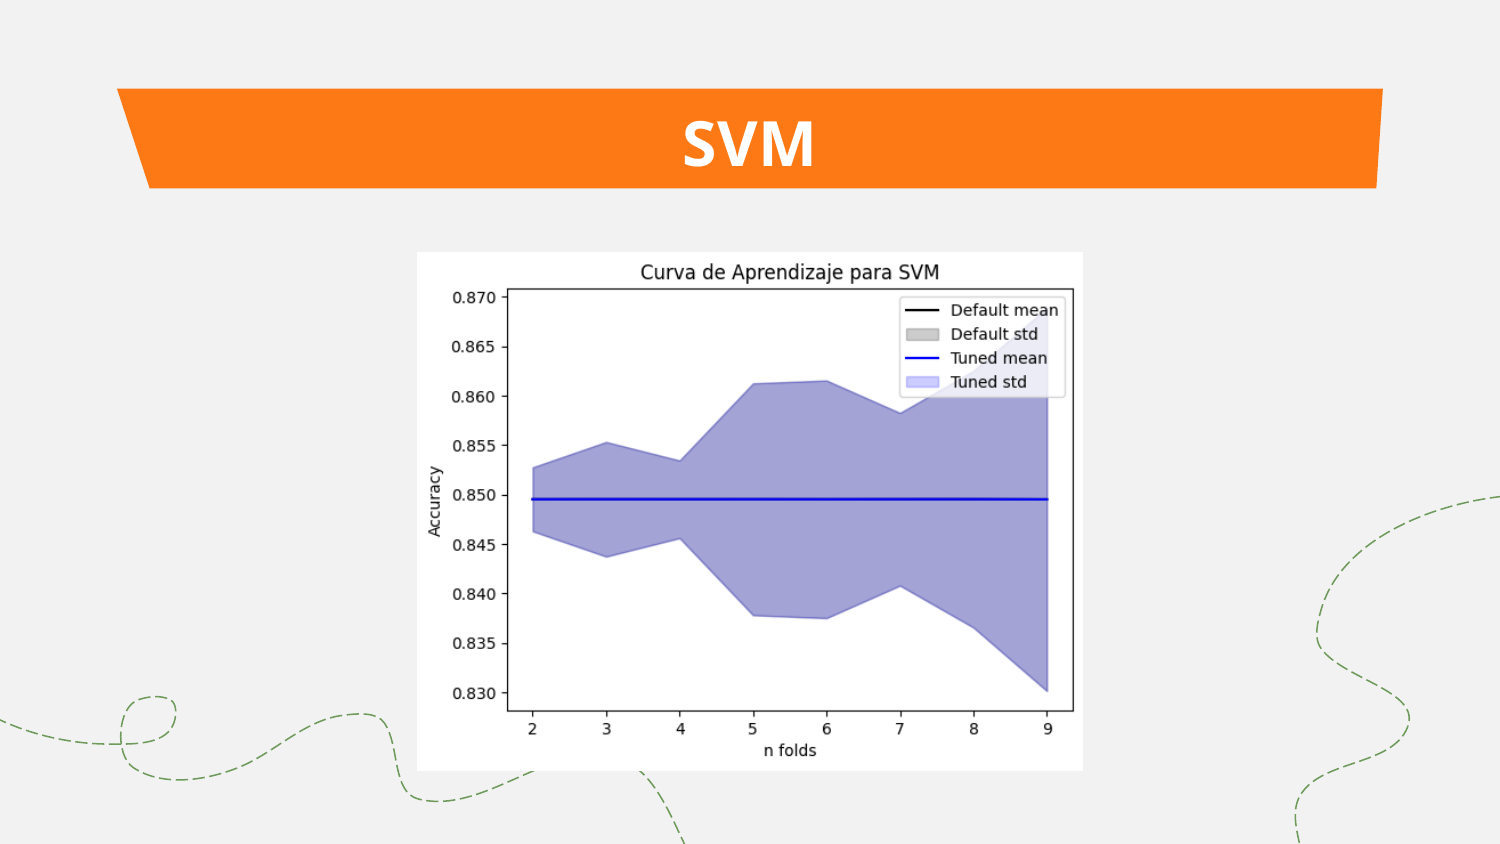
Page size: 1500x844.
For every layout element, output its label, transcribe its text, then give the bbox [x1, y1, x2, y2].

text_box [1295, 496, 1500, 844]
title SVM [116, 88, 1383, 183]
picture [417, 252, 1083, 771]
